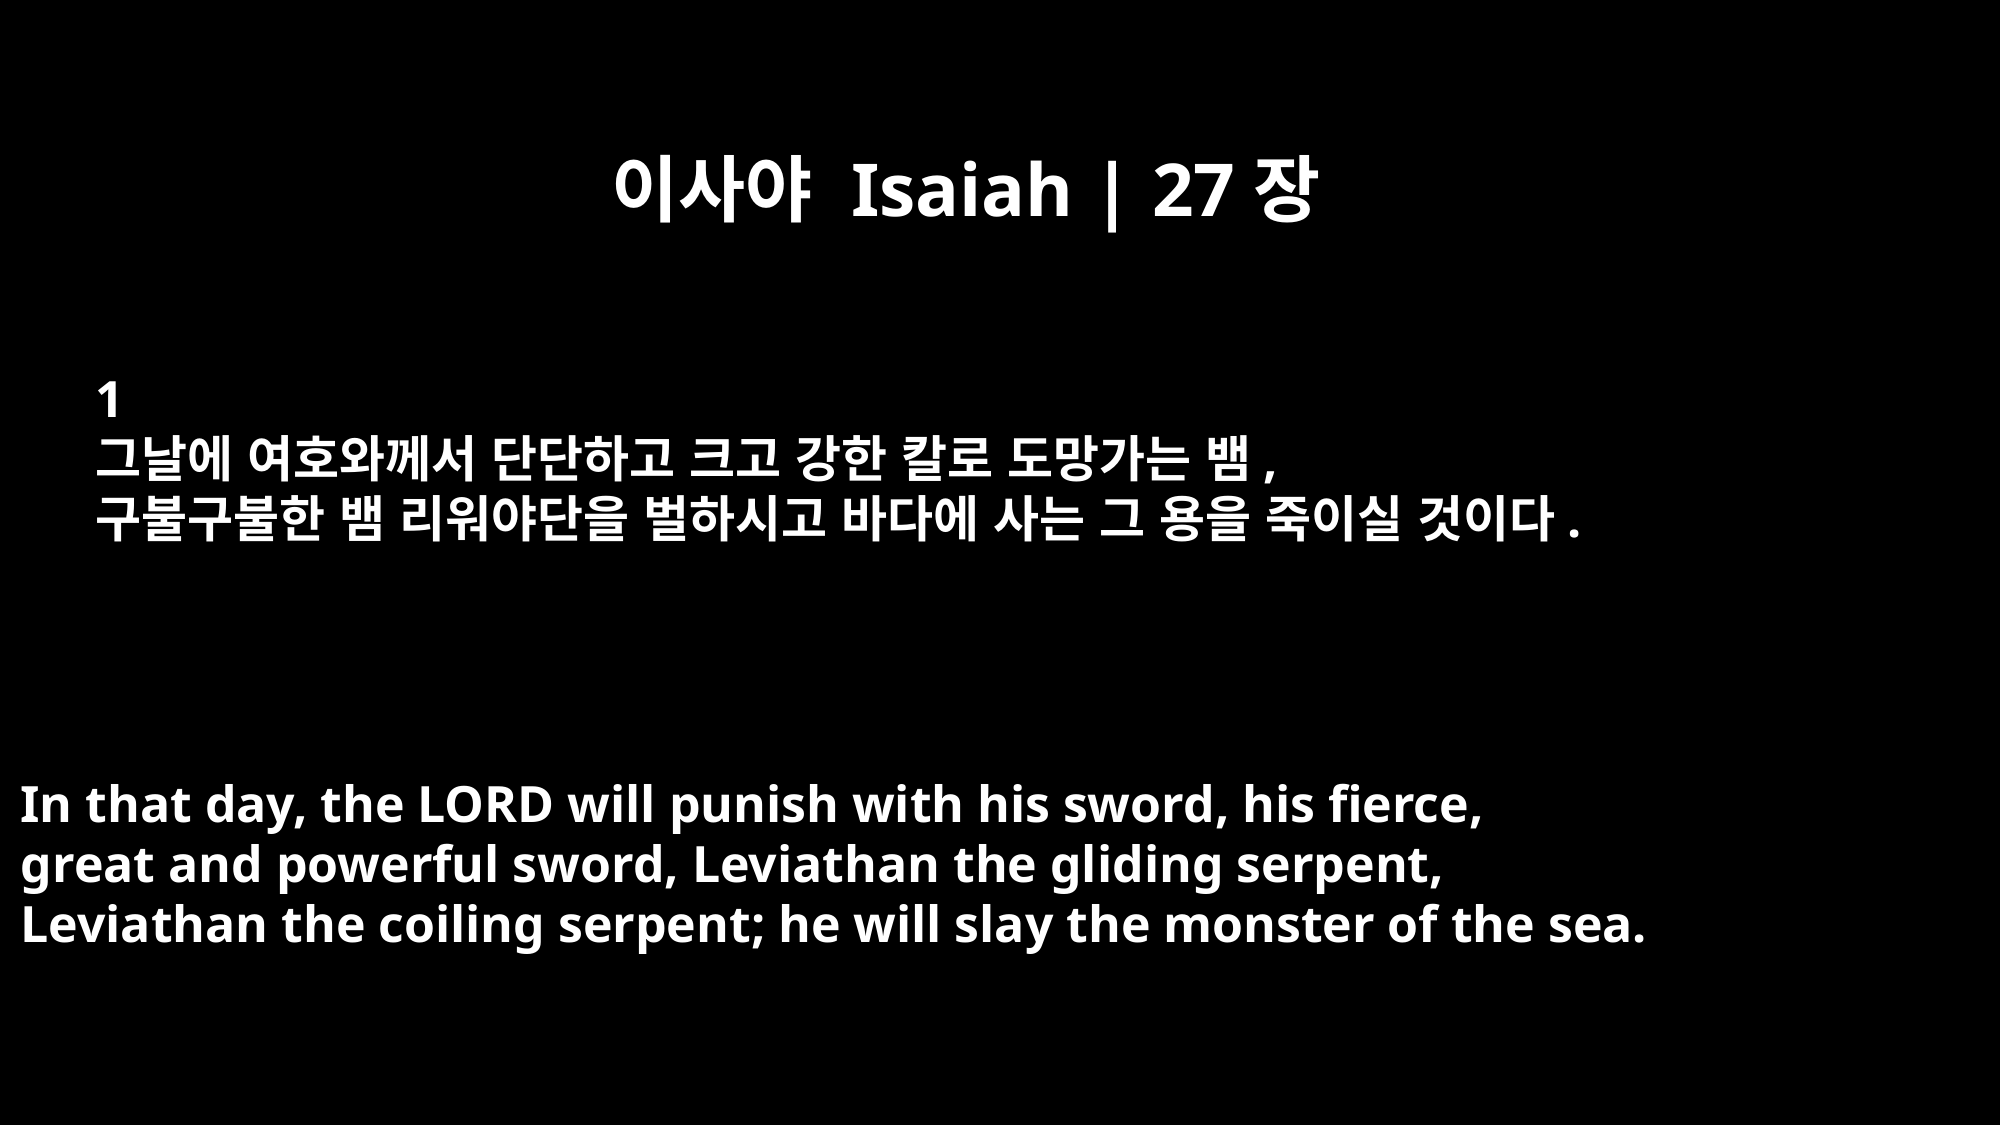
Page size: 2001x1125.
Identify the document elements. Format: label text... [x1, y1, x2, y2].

text_box 이사야 Isaiah | 27장 [596, 136, 1336, 239]
text_box In that day, the LORD will punish with his sword, his fierce, great and powerful sword, Leviathan the gliding serpent, Leviathan the coiling serpent; he will slay the monster of the sea. [5, 764, 1663, 960]
text_box 1 그날에 여호와께서 단단하고 크고 강한 칼로 도망가는 뱀, 구불구불한 뱀 리워야단을 벌하시고 바다에 사는 그 용을 죽이실 것이다. [81, 359, 1597, 555]
